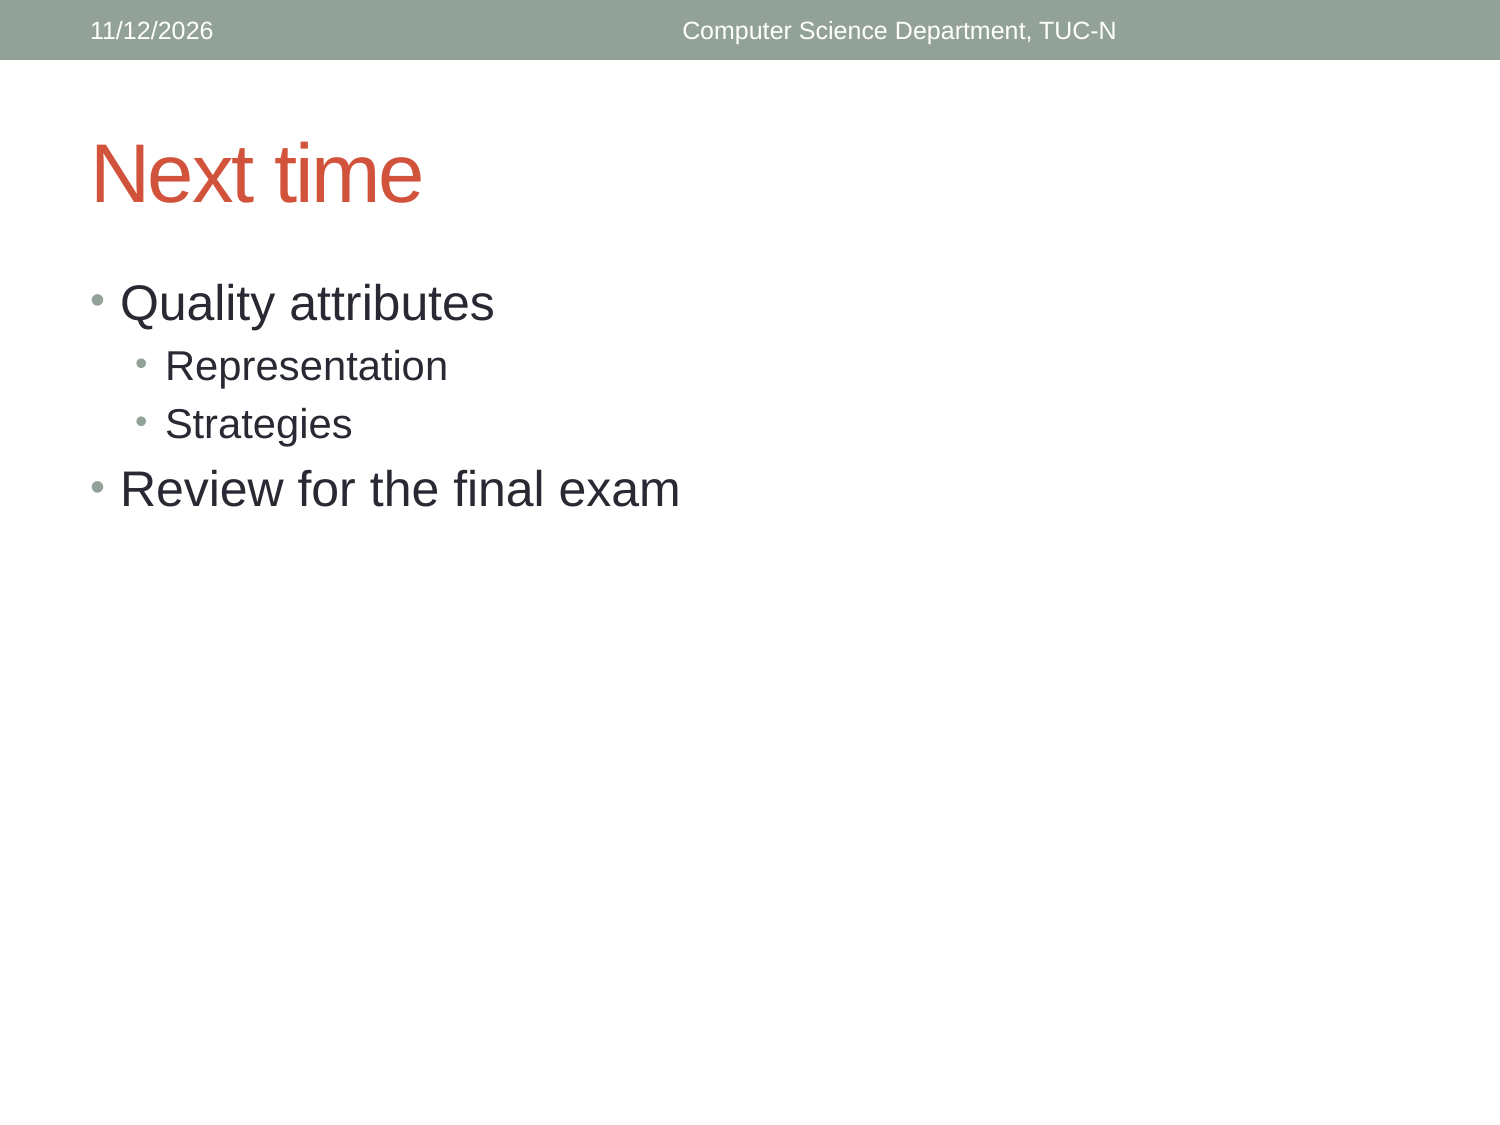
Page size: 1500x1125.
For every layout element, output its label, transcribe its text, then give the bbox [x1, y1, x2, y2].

footer Computer Science Department, TUC-N [562, 3, 1238, 57]
title Next time [75, 87, 1425, 250]
list Quality attributes Representation Strategies Review for the final exam [75, 262, 1425, 1063]
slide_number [75, 3, 550, 57]
